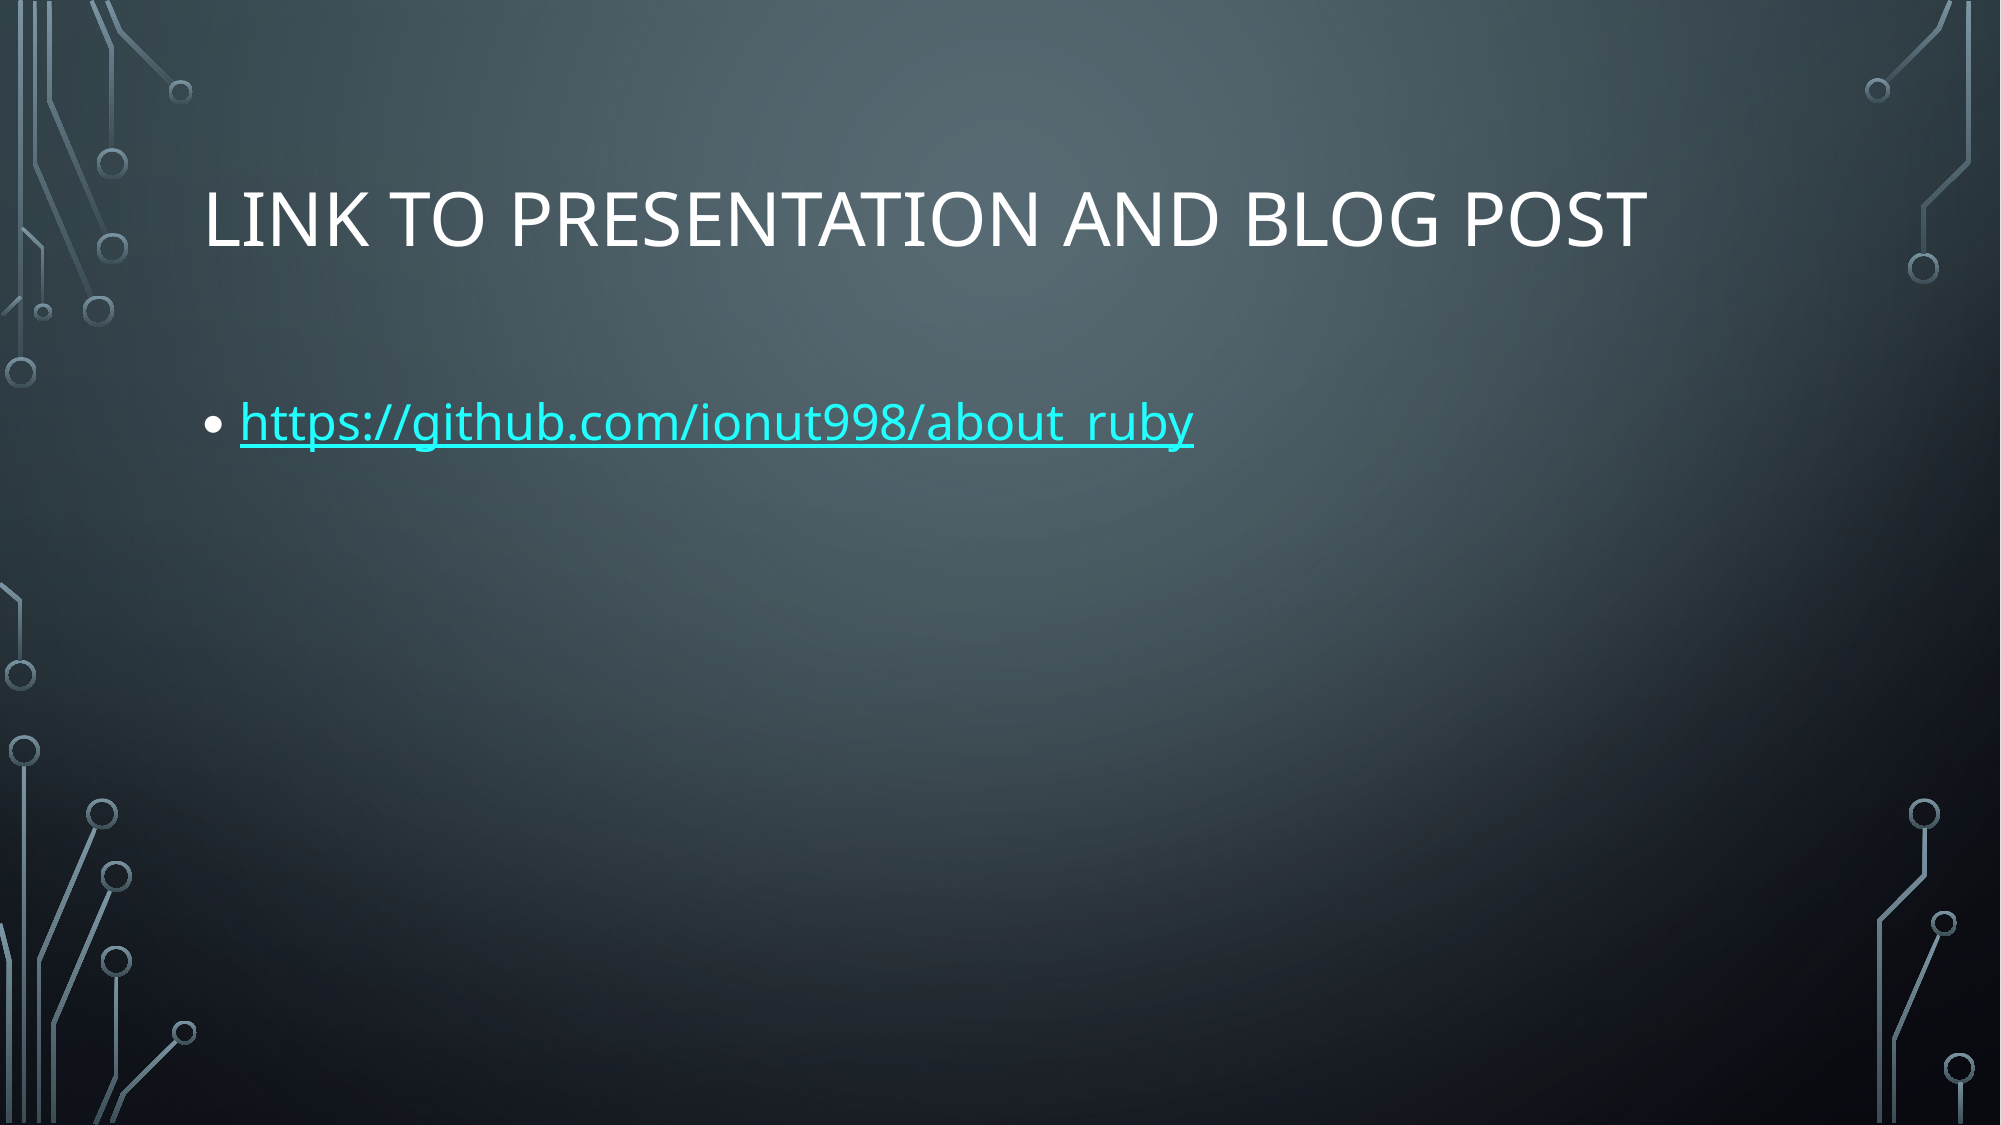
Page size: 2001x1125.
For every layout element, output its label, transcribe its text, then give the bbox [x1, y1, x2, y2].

list https://github.com/ionut998/about_ruby [187, 369, 1813, 950]
title Link to presentation and blog post [187, 101, 1813, 344]
